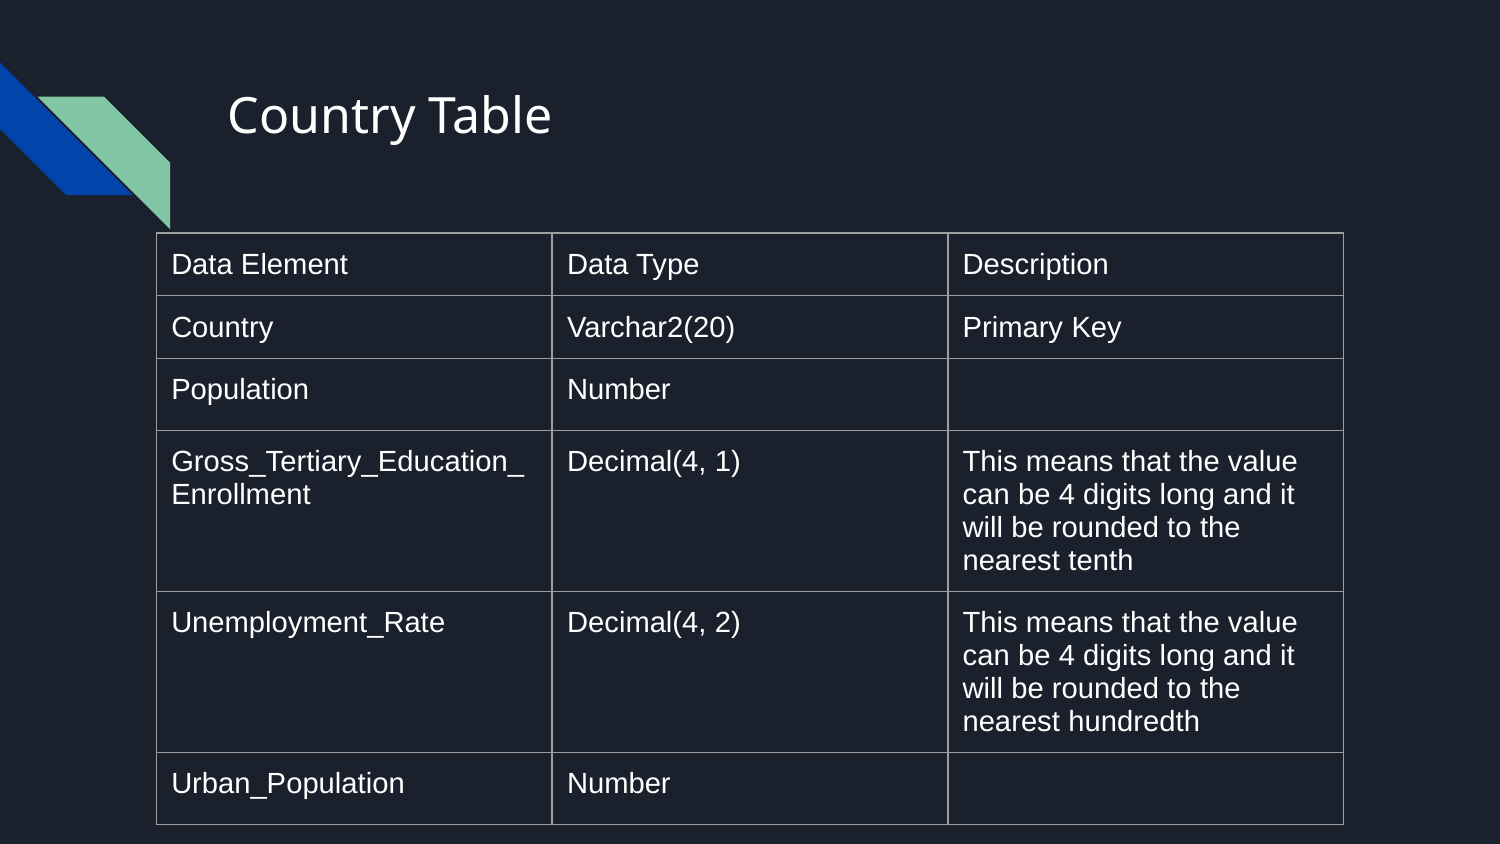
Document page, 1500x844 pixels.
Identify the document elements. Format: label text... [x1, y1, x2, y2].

table_header Data Element [157, 234, 551, 295]
table_cell Number [553, 359, 947, 430]
table_header Description [949, 234, 1343, 295]
table_cell Unemployment_Rate [157, 592, 551, 752]
table_cell Population [157, 359, 551, 430]
table_cell Primary Key [949, 296, 1343, 358]
title Country Table [212, 64, 1368, 215]
table_cell [949, 359, 1343, 430]
table_cell Decimal(4, 1) [553, 431, 947, 591]
table_cell Gross_Tertiary_Education_Enrollment [157, 431, 551, 591]
table_header Data Type [553, 234, 947, 295]
table_cell Urban_Population [157, 753, 551, 824]
table_cell Varchar2(20) [553, 296, 947, 358]
table_cell Country [157, 296, 551, 358]
table_cell Number [553, 753, 947, 824]
table_cell [949, 753, 1343, 824]
table_cell This means that the value can be 4 digits long and it will be rounded to the nearest tenth [949, 431, 1343, 591]
table_cell Decimal(4, 2) [553, 592, 947, 752]
table_cell This means that the value can be 4 digits long and it will be rounded to the nearest hundredth [949, 592, 1343, 752]
